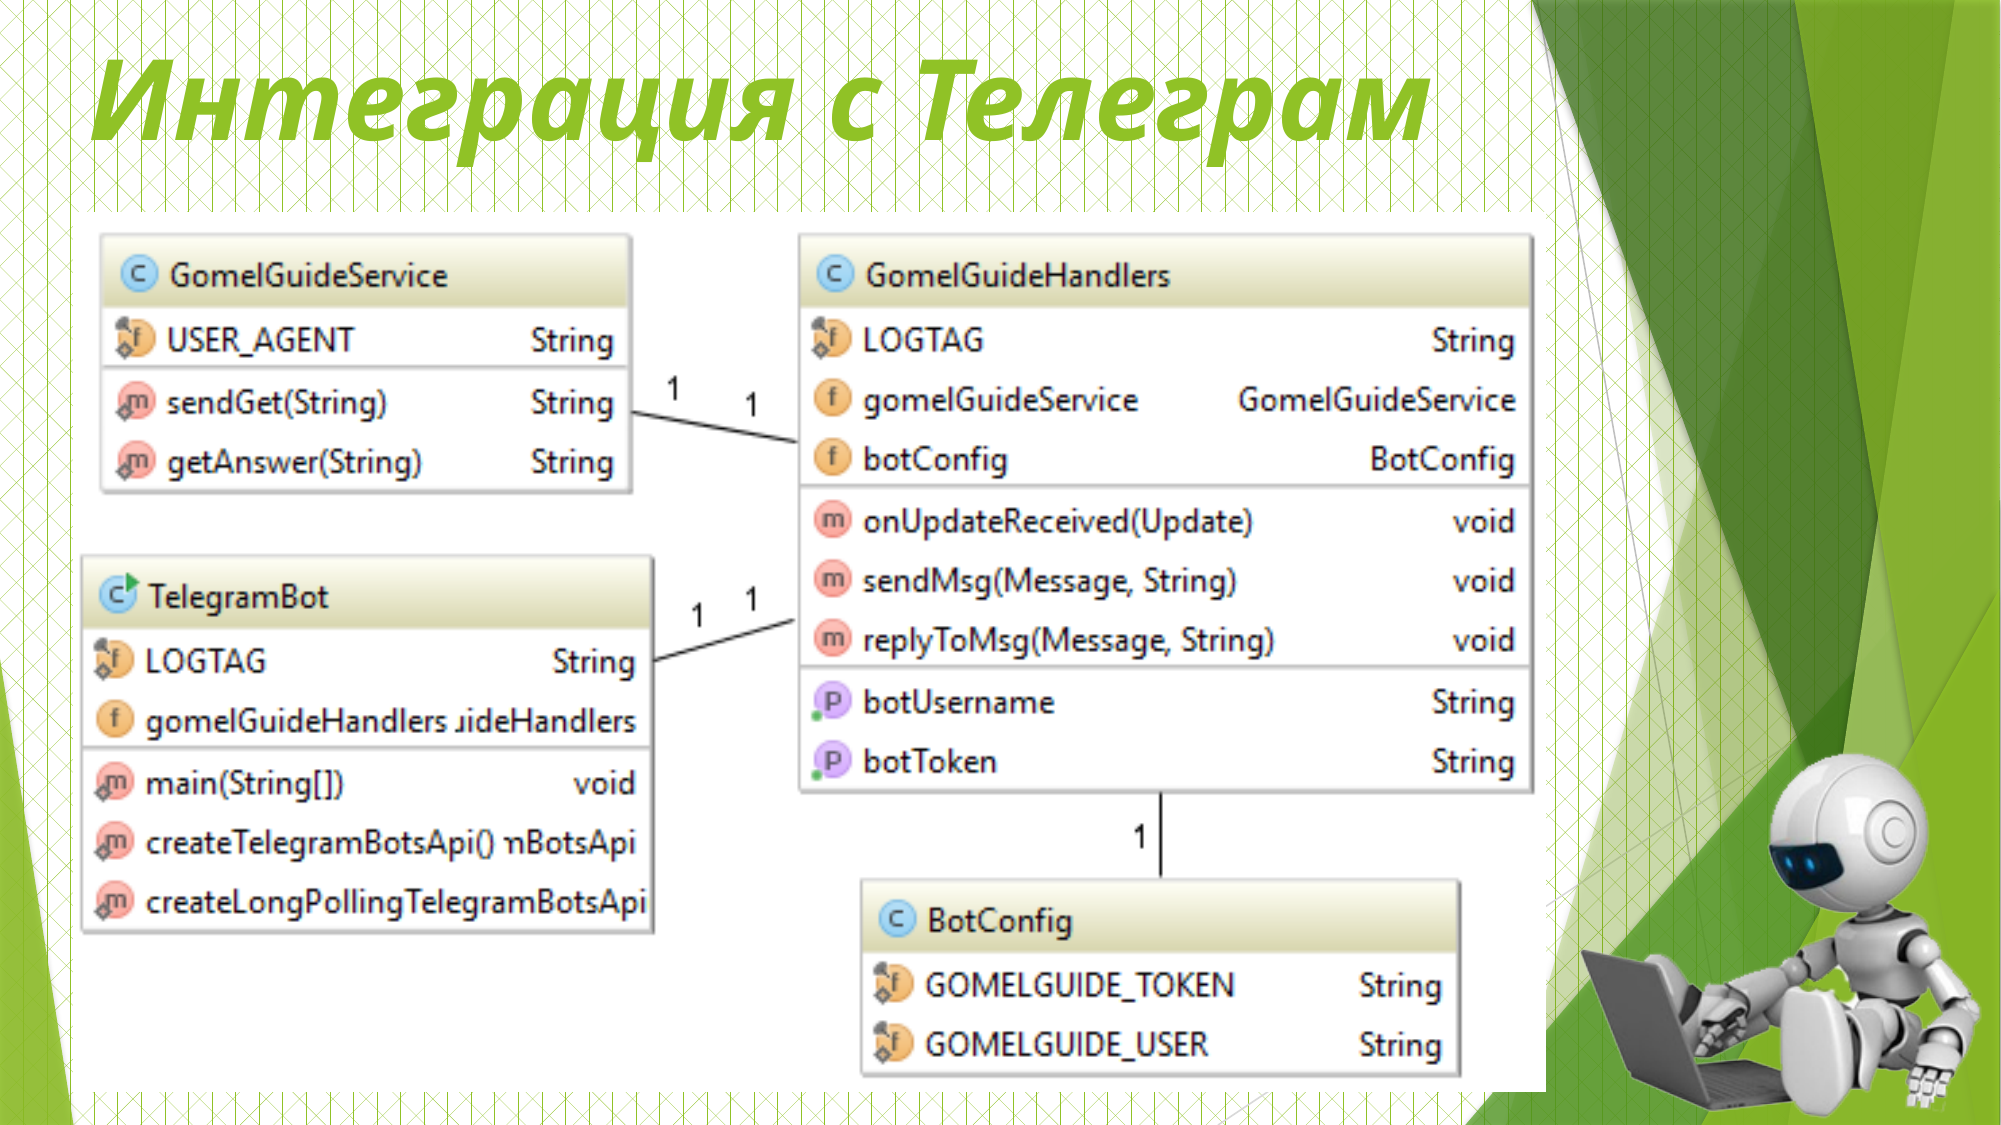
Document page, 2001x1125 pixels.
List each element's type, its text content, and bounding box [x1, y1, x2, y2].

text_box Интеграция c Телеграм [73, 20, 2000, 282]
picture [72, 211, 1546, 1092]
picture [1564, 746, 2000, 1125]
